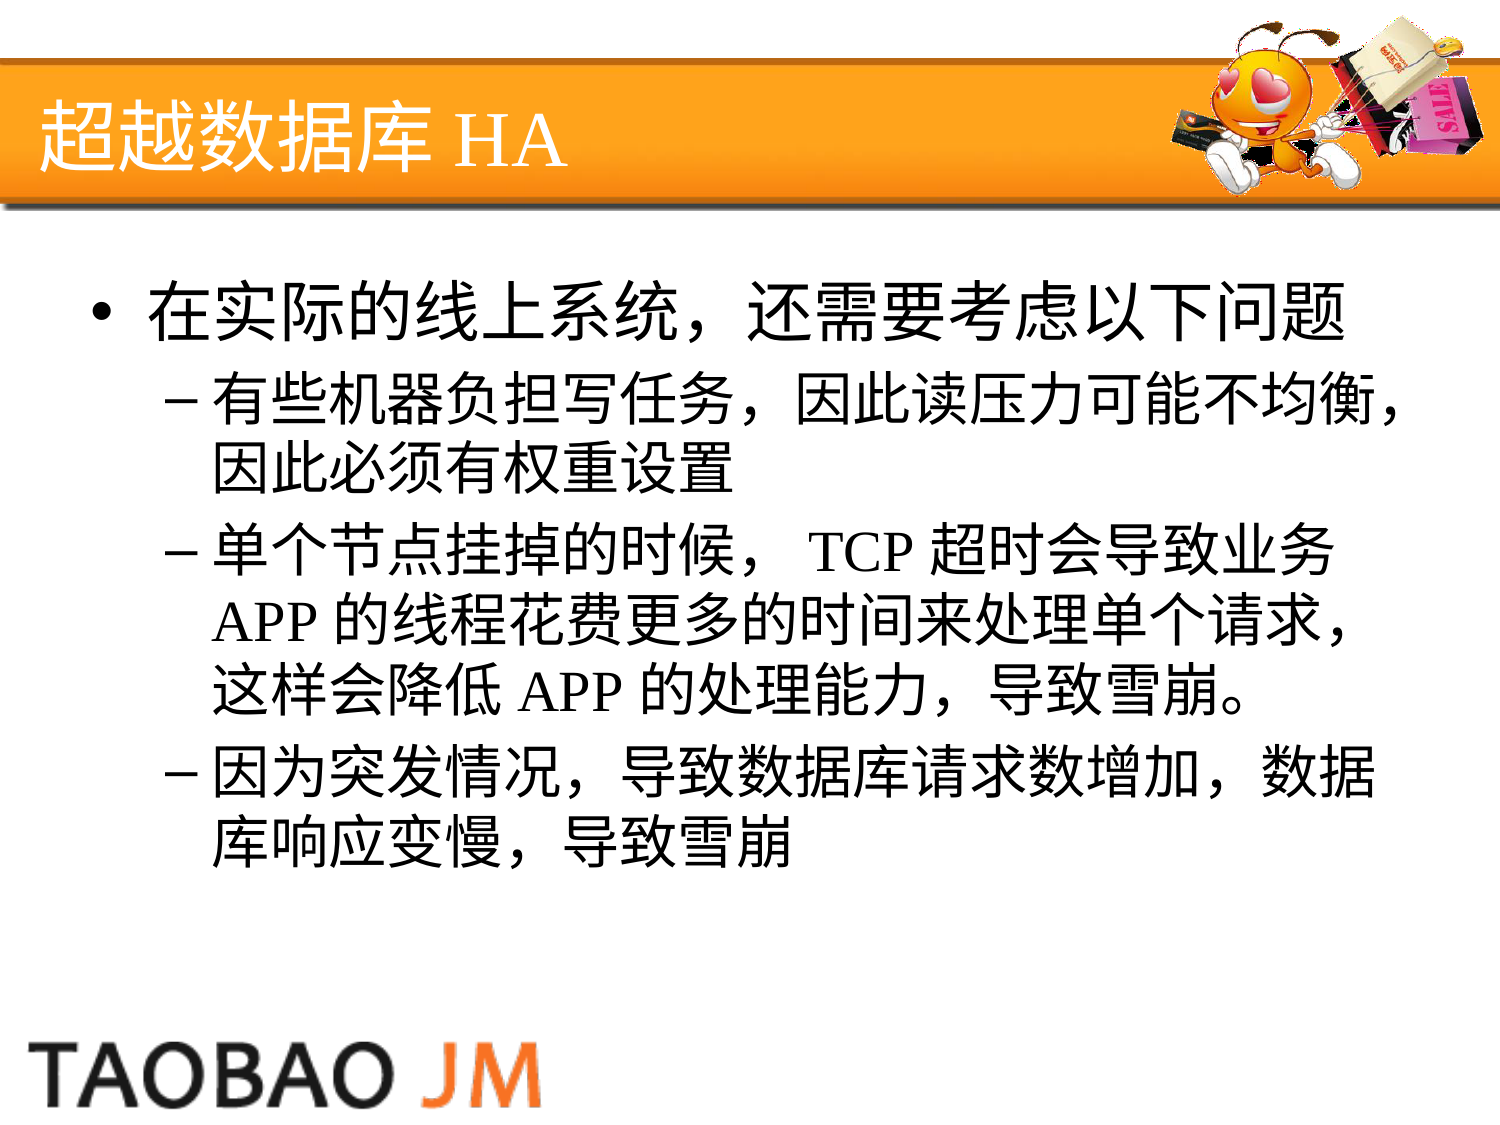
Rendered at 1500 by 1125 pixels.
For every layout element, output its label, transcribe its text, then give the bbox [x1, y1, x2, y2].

picture [0, 0, 1500, 258]
title 超越数据库HA [23, 70, 1184, 200]
list 在实际的线上系统，还需要考虑以下问题 有些机器负担写任务，因此读压力可能不均衡，因此必须有权重设置 单个节点挂掉的时候，TCP超时会导致业务APP的线程花费更多的时间来处理单个请求，这样会降低APP的处理能力，导致雪崩。 因为突发情况，导致数据库请求数增加，数据库响应变慢，导致雪崩 [75, 262, 1425, 1005]
picture [23, 1025, 574, 1114]
